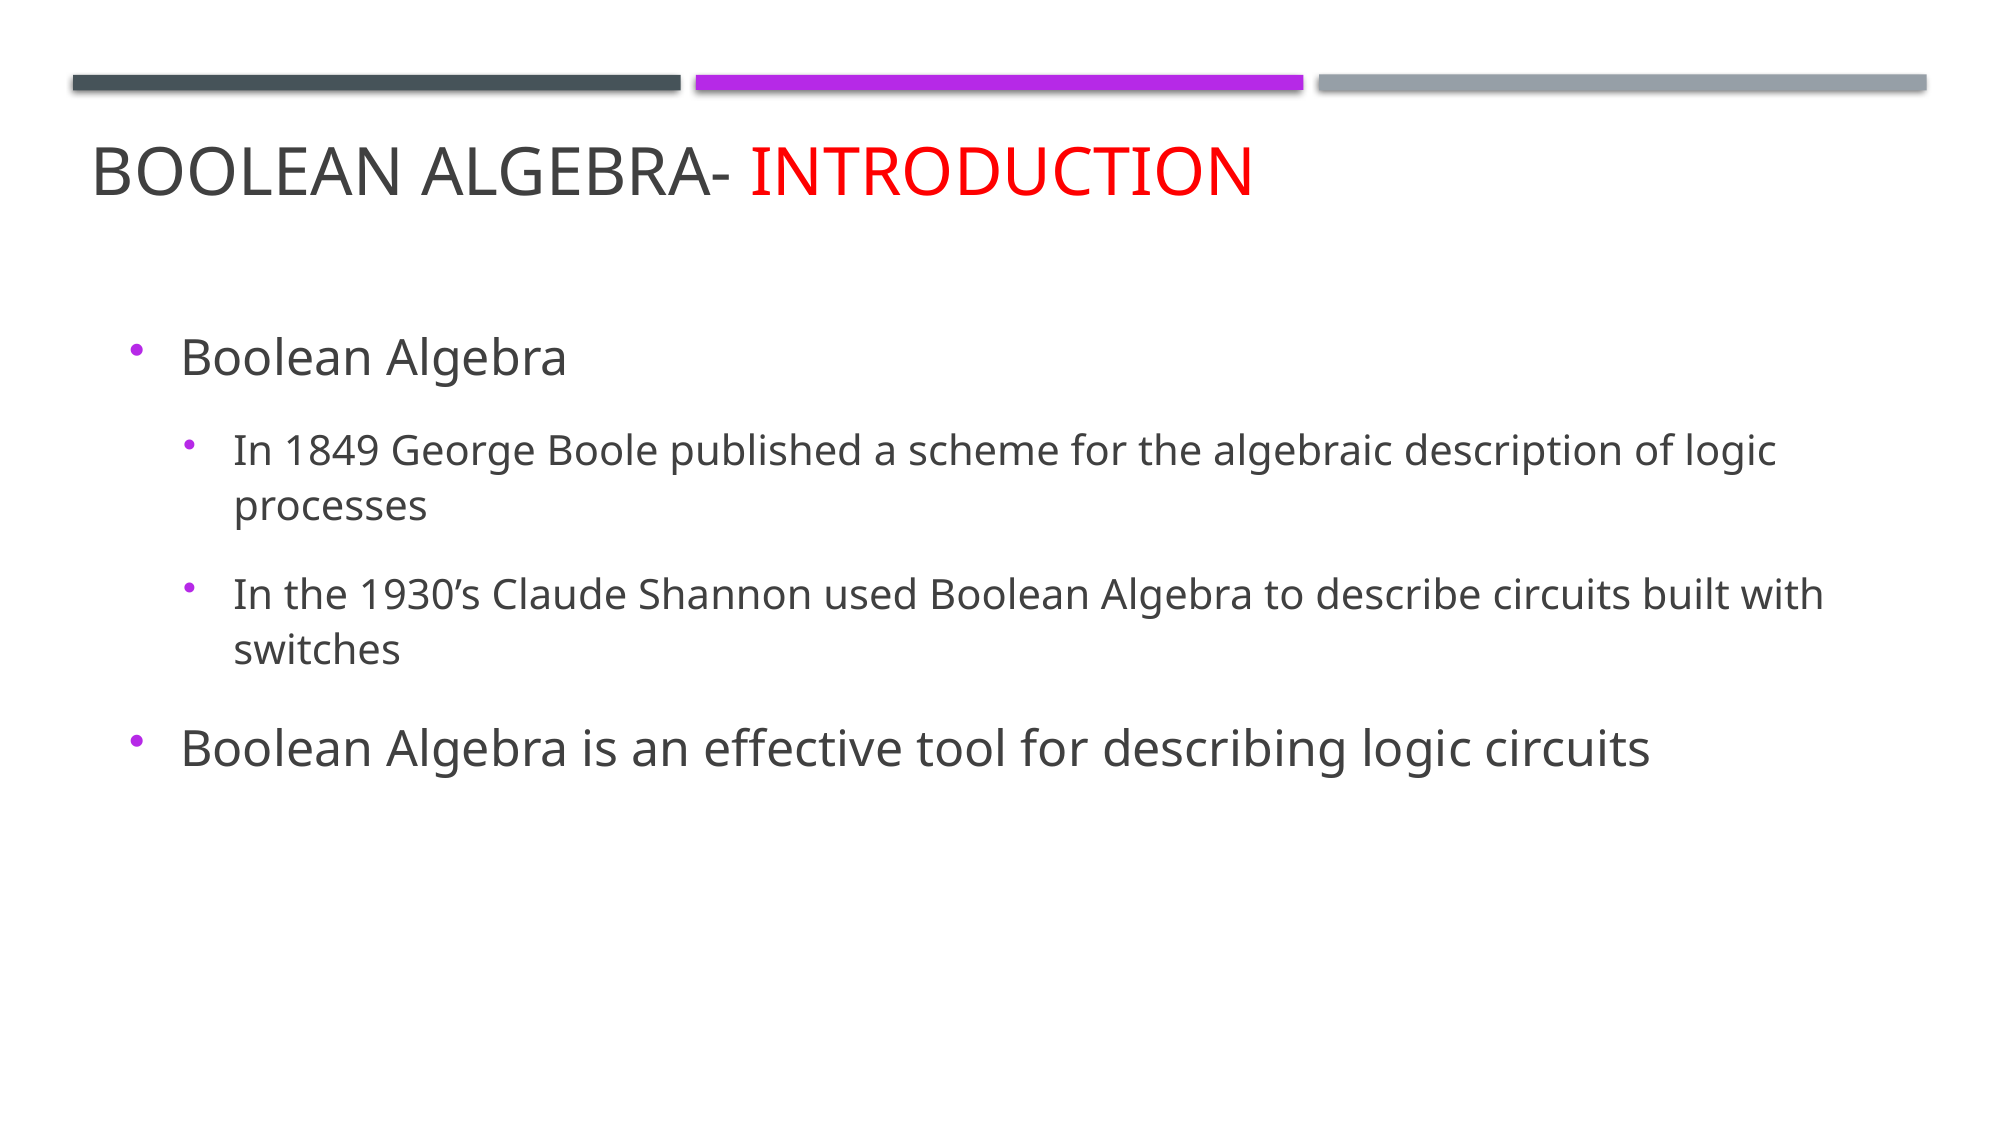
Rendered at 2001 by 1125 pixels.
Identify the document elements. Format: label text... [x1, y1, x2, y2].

list Boolean Algebra In 1849 George Boole published a scheme for the algebraic description of logic processes In the 1930’s Claude Shannon used Boolean Algebra to describe circuits built with switches Boolean Algebra is an effective tool for describing logic circuits [114, 286, 1925, 883]
title Boolean Algebra- Introduction [75, 21, 1886, 217]
